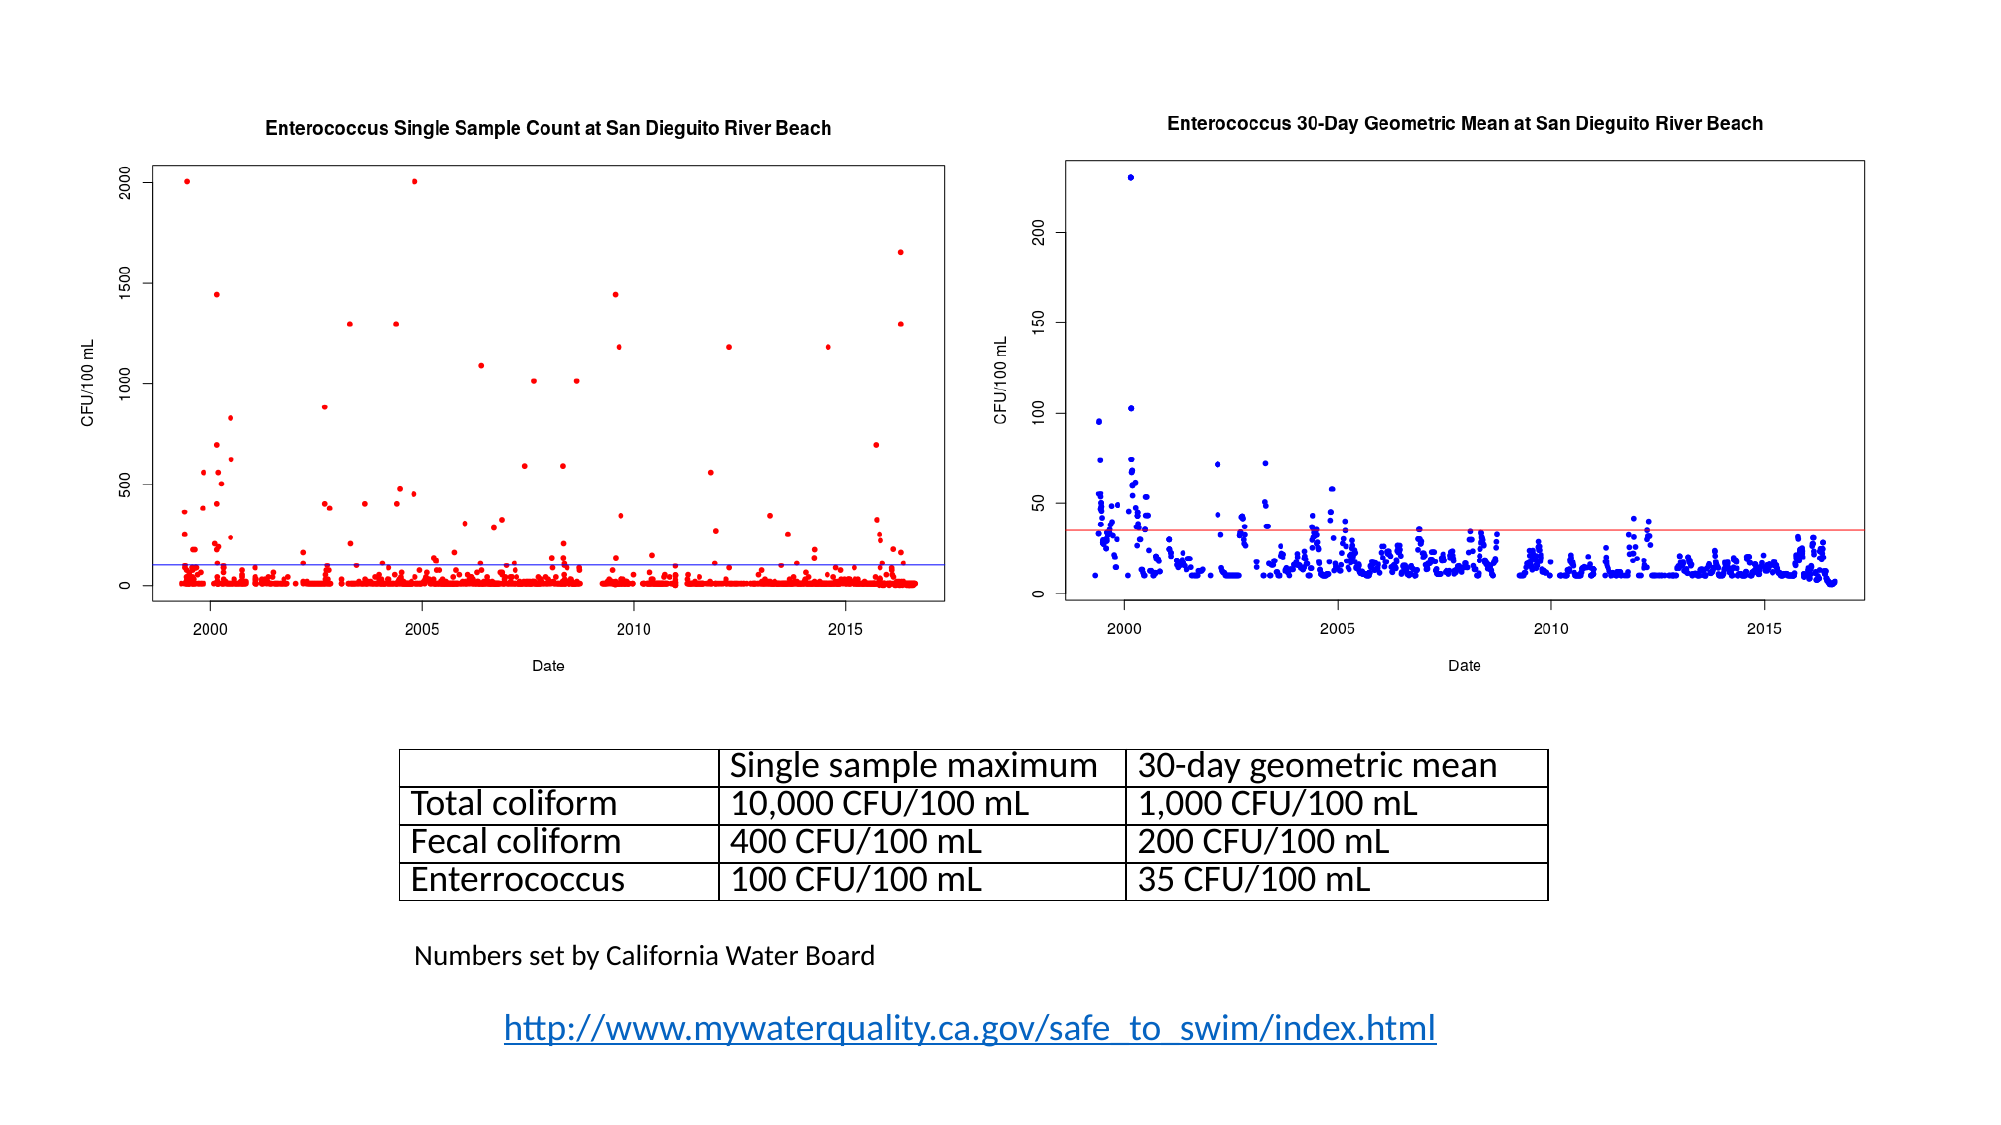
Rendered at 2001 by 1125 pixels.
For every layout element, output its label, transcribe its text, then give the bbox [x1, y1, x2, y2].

table_cell Fecal coliform [400, 826, 718, 862]
table_header 30-day geometric mean [1127, 750, 1547, 786]
table_cell 1,000 CFU/100 mL [1127, 788, 1547, 824]
table_cell Total coliform [400, 788, 718, 824]
picture [76, 89, 983, 695]
table_cell 200 CFU/100 mL [1127, 826, 1547, 862]
picture [989, 84, 1903, 695]
text_box Numbers set by California Water Board [399, 929, 947, 980]
table_cell 35 CFU/100 mL [1127, 864, 1547, 900]
table_cell 10,000 CFU/100 mL [720, 788, 1125, 824]
text_box http://www.mywaterquality.ca.gov/safe_to_swim/index.html [488, 995, 1452, 1055]
table_cell Enterrococcus [400, 864, 718, 900]
table_header Single sample maximum [720, 750, 1125, 786]
table_cell 400 CFU/100 mL [720, 826, 1125, 862]
table_header [400, 750, 718, 786]
table_cell 100 CFU/100 mL [720, 864, 1125, 900]
